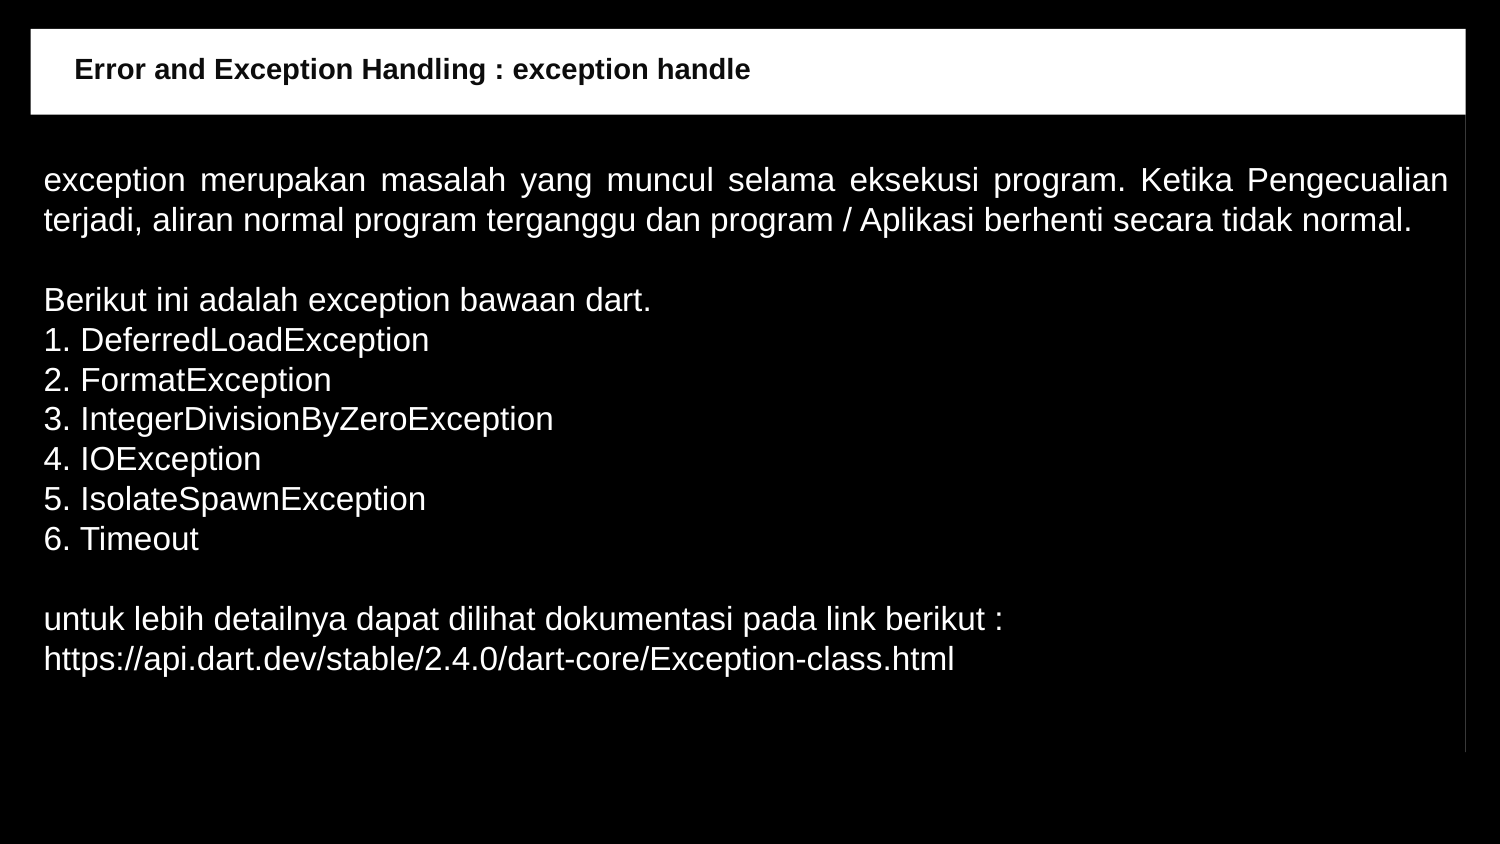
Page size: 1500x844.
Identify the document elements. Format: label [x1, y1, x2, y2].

text_box [28, 44, 1466, 756]
